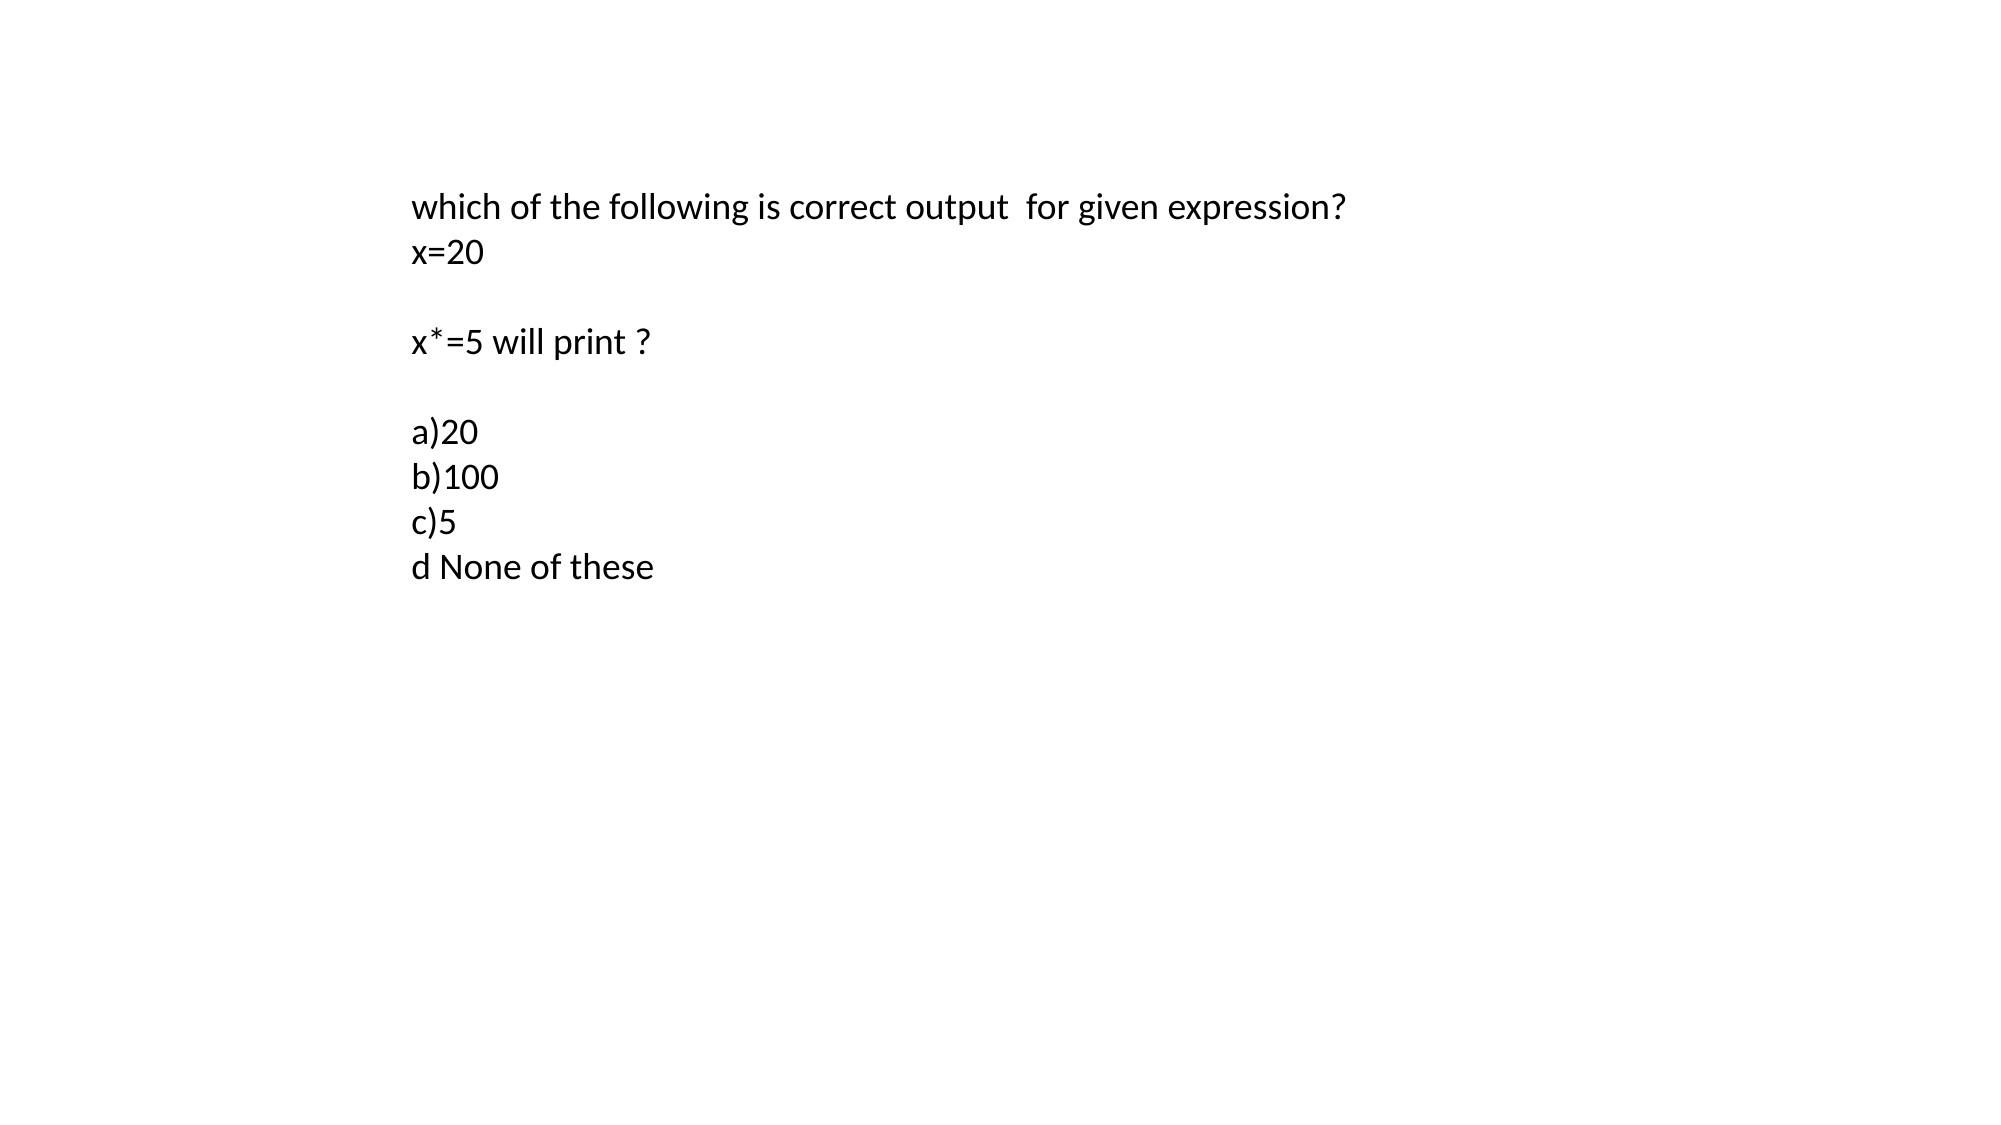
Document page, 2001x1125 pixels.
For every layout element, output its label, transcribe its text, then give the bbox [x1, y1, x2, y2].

text_box which of the following is correct output for given expression? x=20 x*=5 will print ? a)20 b)100 c)5 d None of these [396, 174, 1397, 595]
